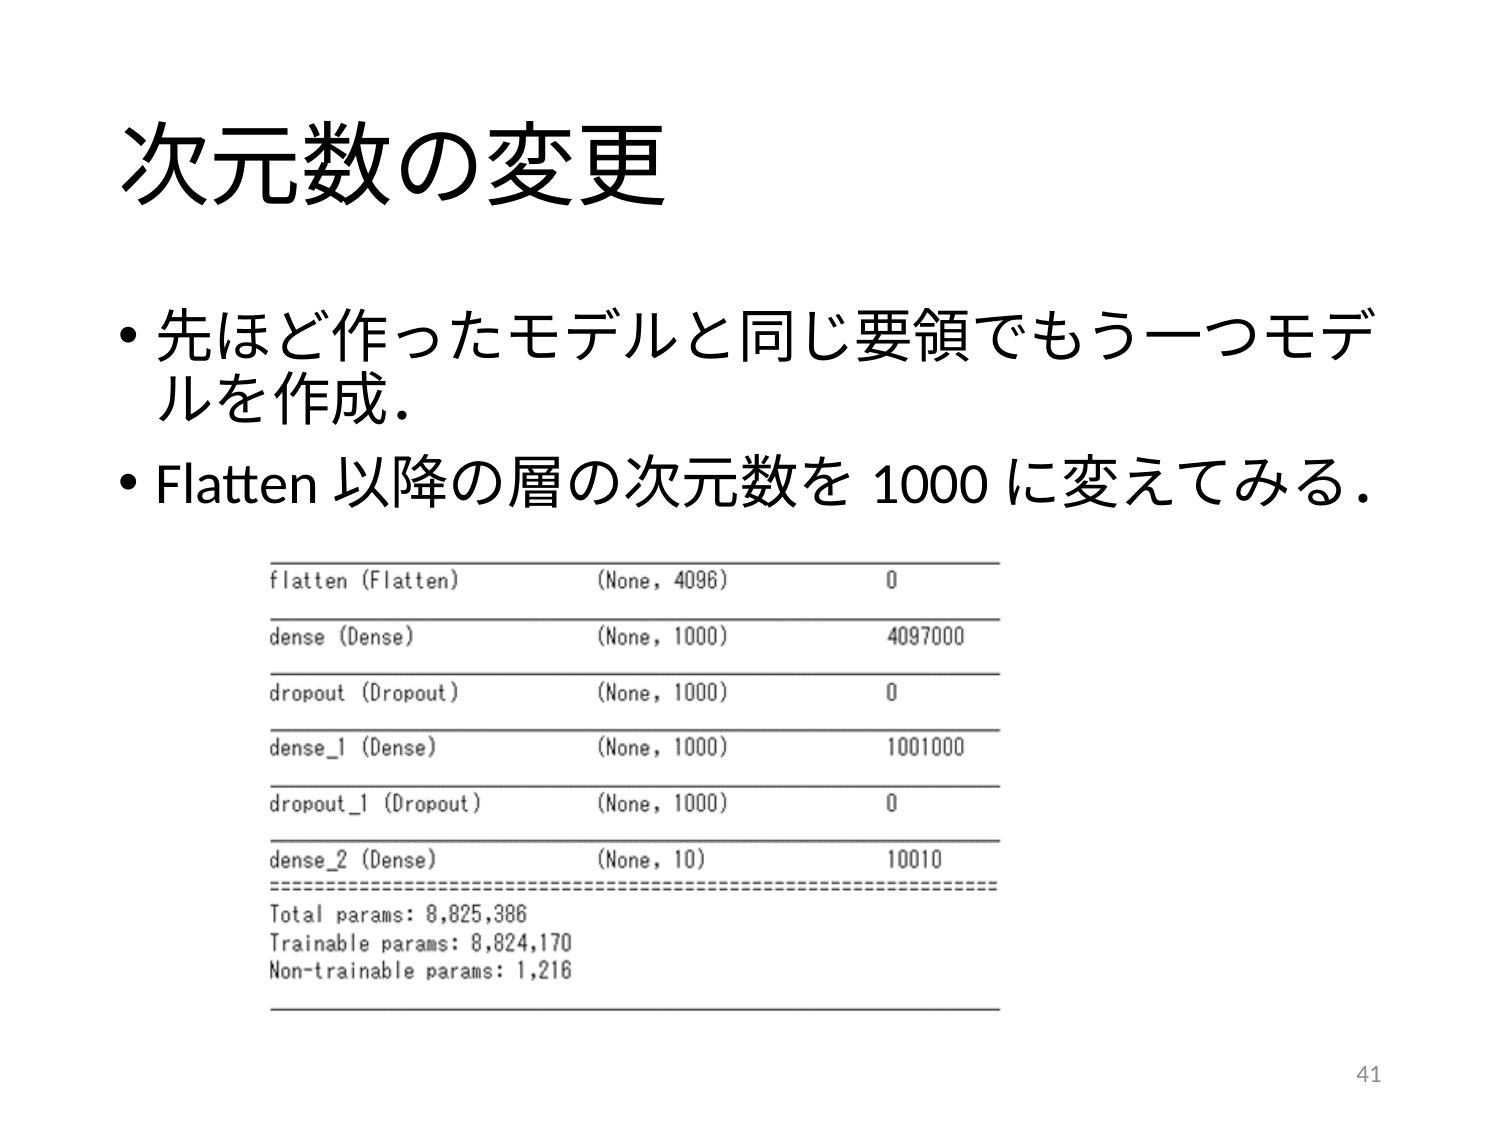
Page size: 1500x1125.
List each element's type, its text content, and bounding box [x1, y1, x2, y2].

list 先ほど作ったモデルと同じ要領でもう一つモデルを作成． Flatten以降の層の次元数を1000に変えてみる． [103, 299, 1397, 1014]
title 次元数の変更 [103, 59, 1397, 278]
slide_number 41 [1059, 1042, 1397, 1103]
picture [258, 553, 1183, 1014]
